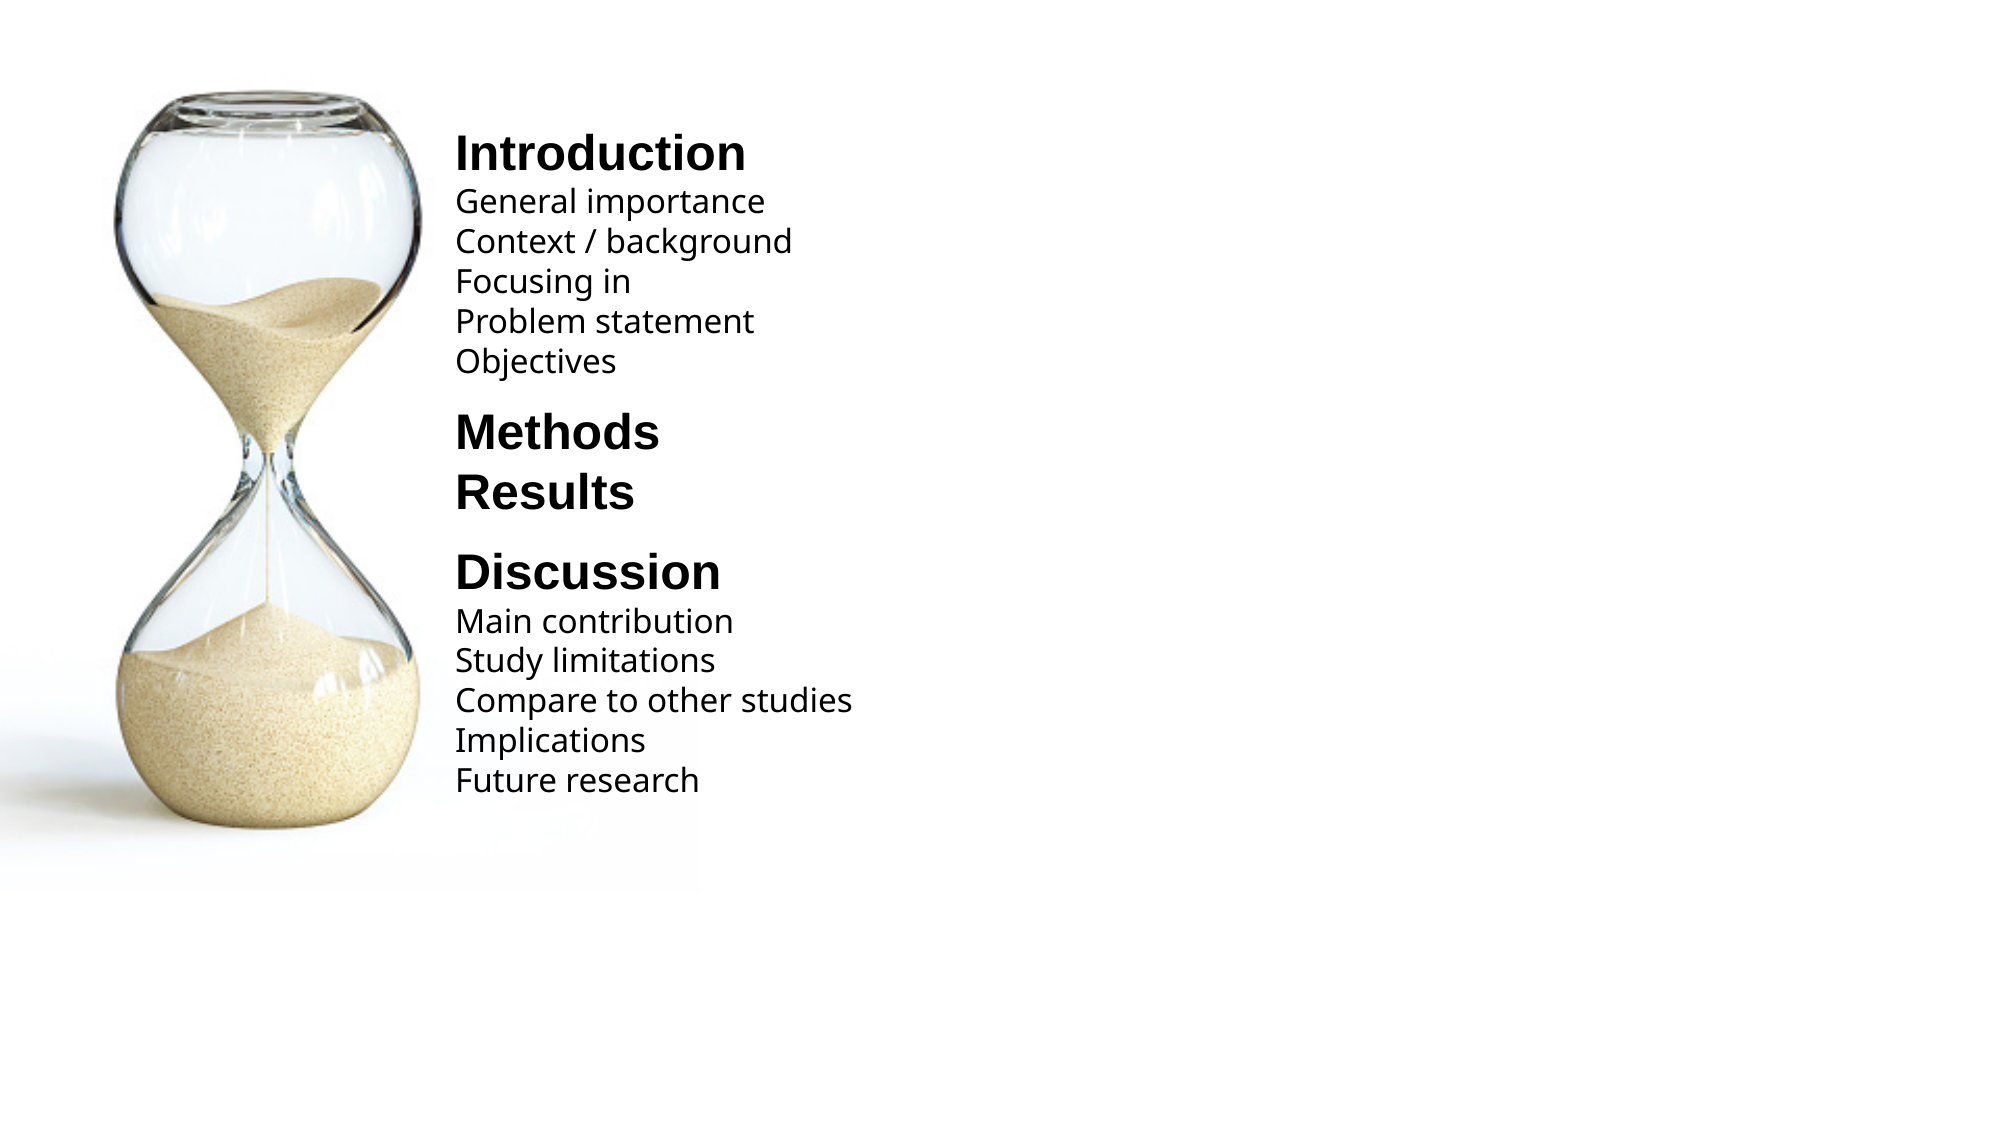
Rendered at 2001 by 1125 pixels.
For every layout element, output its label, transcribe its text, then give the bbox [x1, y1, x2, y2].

text_box Introduction General importance Context / background Focusing in Problem statement Objectives Methods Results Discussion Main contribution Study limitations Compare to other studies Implications Future research [702, 112, 869, 867]
picture [0, 26, 702, 893]
